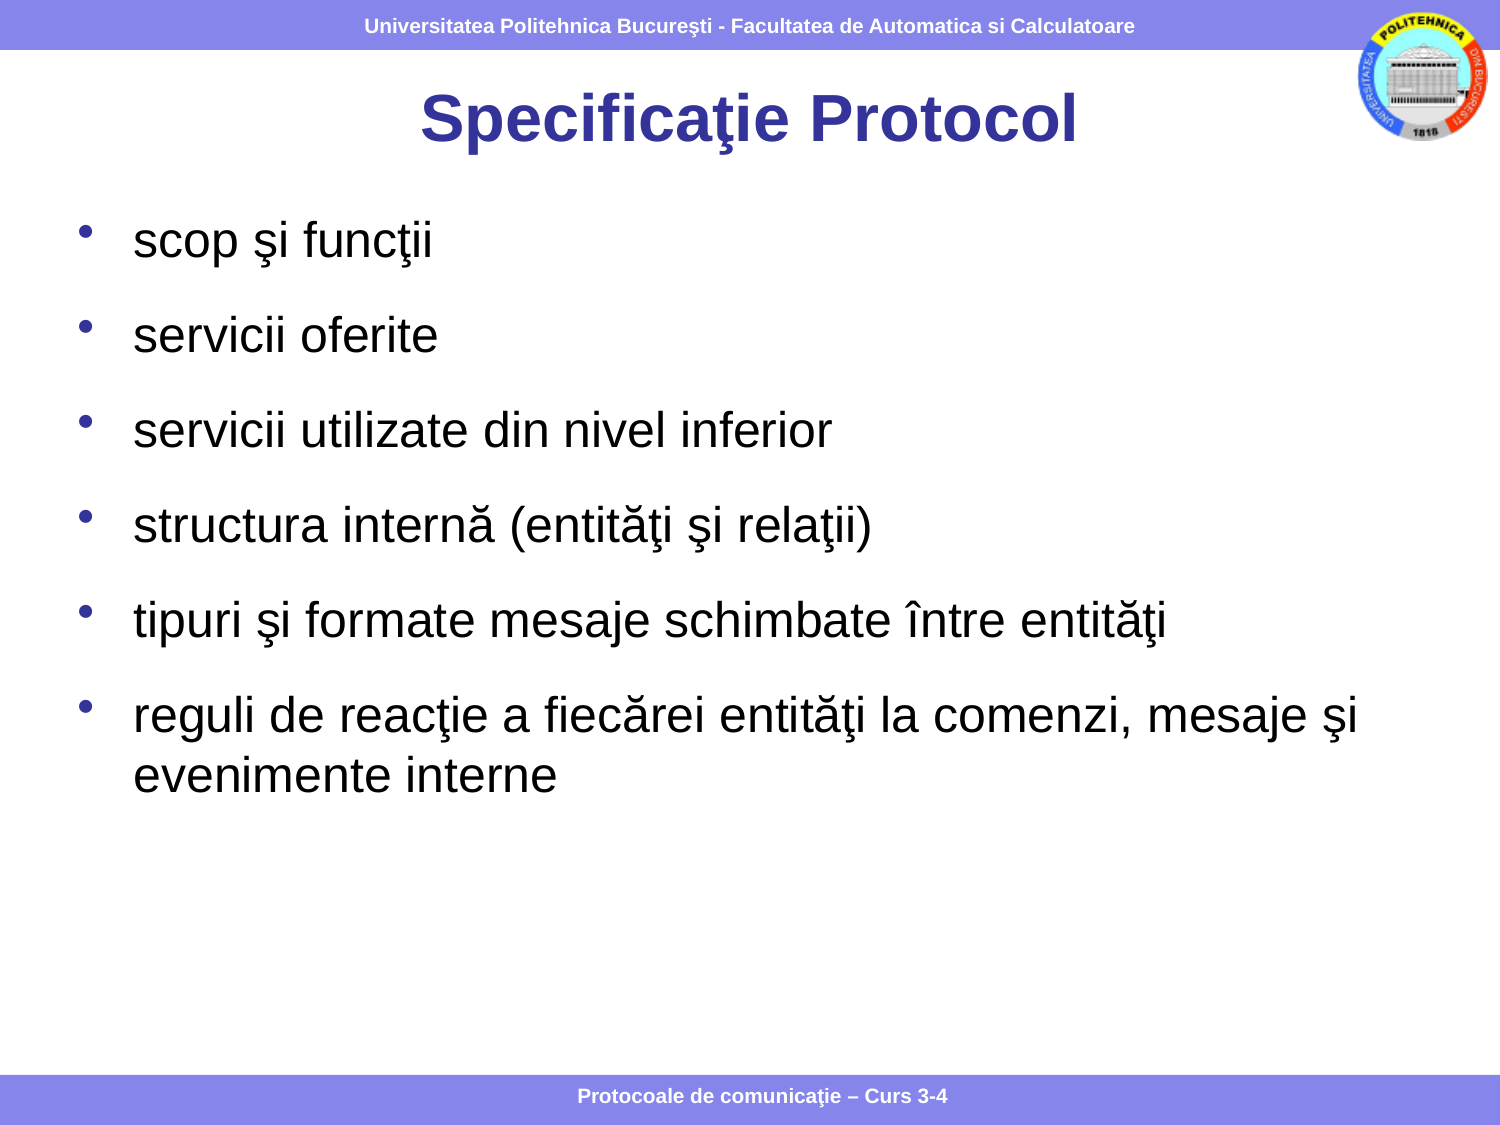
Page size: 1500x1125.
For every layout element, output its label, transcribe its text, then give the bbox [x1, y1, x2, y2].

list scop şi funcţii servicii oferite servicii utilizate din nivel inferior structura internă (entităţi şi relaţii) tipuri şi formate mesaje schimbate între entităţi reguli de reacţie a fiecărei entităţi la comenzi, mesaje şi evenimente interne [62, 200, 1438, 1050]
picture [1357, 12, 1488, 141]
footer Protocoale de comunicaţie – Curs 3-4 [387, 1074, 1138, 1125]
title Specificaţie Protocol [62, 75, 1438, 155]
